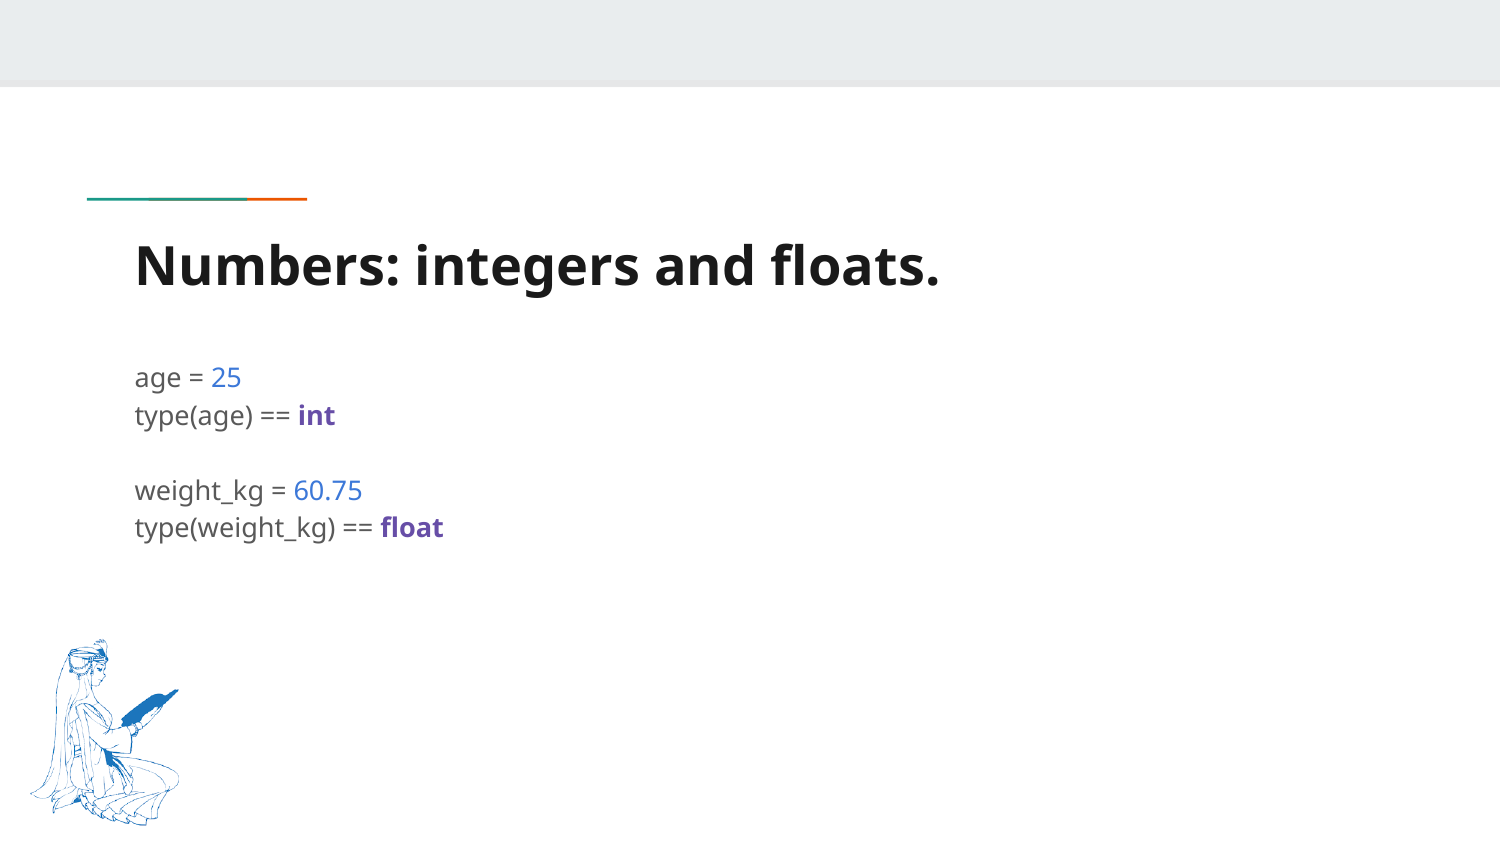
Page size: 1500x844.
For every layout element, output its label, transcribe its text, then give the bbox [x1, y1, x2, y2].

picture [0, 80, 1500, 844]
title Numbers: integers and floats. [119, 216, 1381, 305]
list age = 25 type(age) == int weight_kg = 60.75 type(weight_kg) == float [119, 341, 1381, 712]
